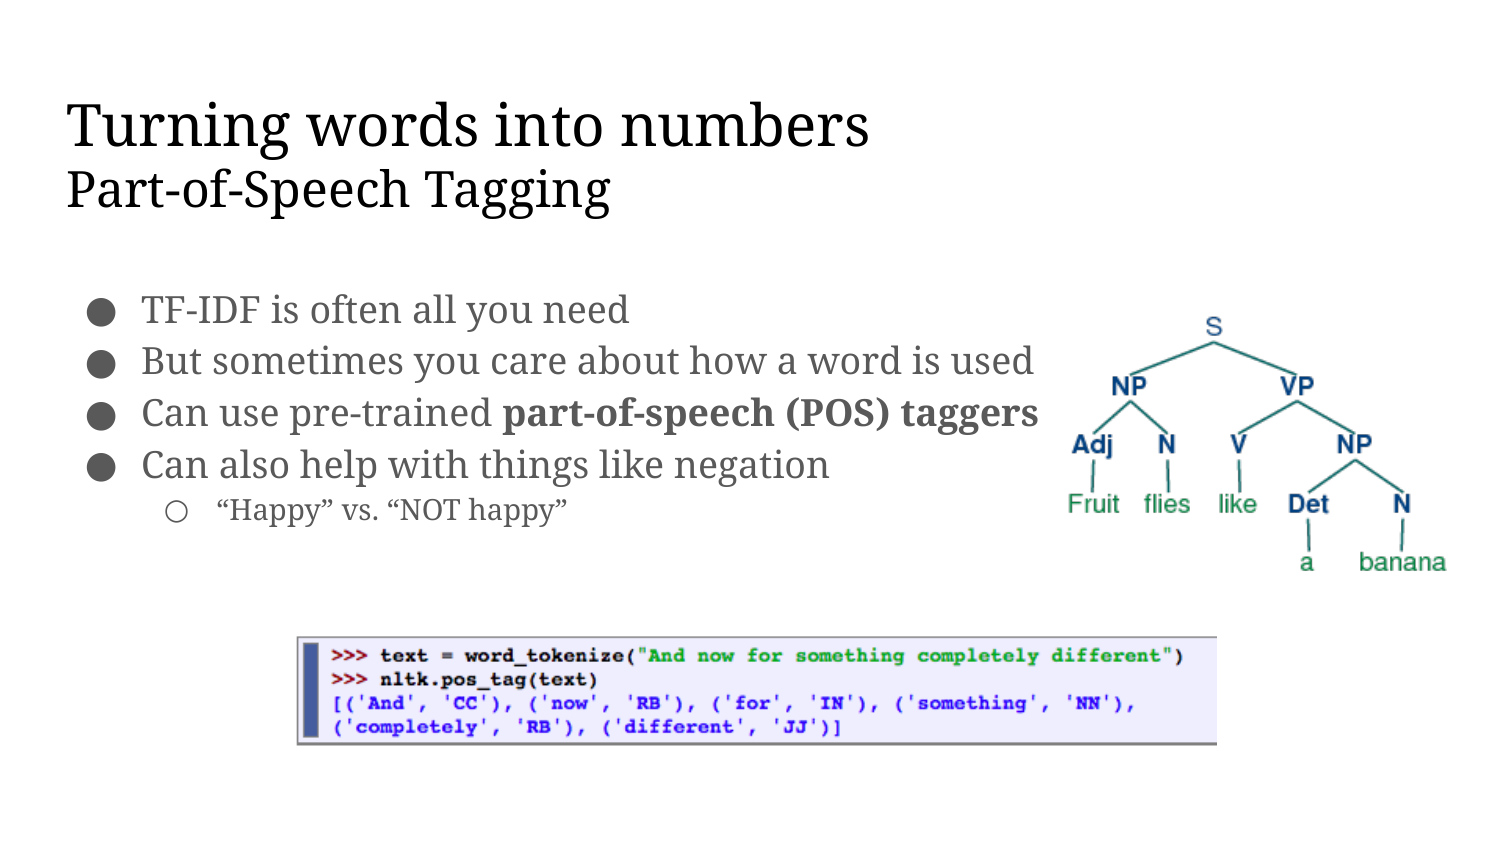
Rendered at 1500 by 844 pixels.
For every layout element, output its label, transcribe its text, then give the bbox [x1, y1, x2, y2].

title Turning words into numbers Part-of-Speech Tagging [51, 72, 1449, 167]
picture [283, 624, 1217, 760]
list TF-IDF is often all you need But sometimes you care about how a word is used Can use pre-trained part-of-speech (POS) taggers Can also help with things like negation “Happy” vs. “NOT happy” [51, 263, 1449, 750]
picture [1066, 314, 1458, 583]
